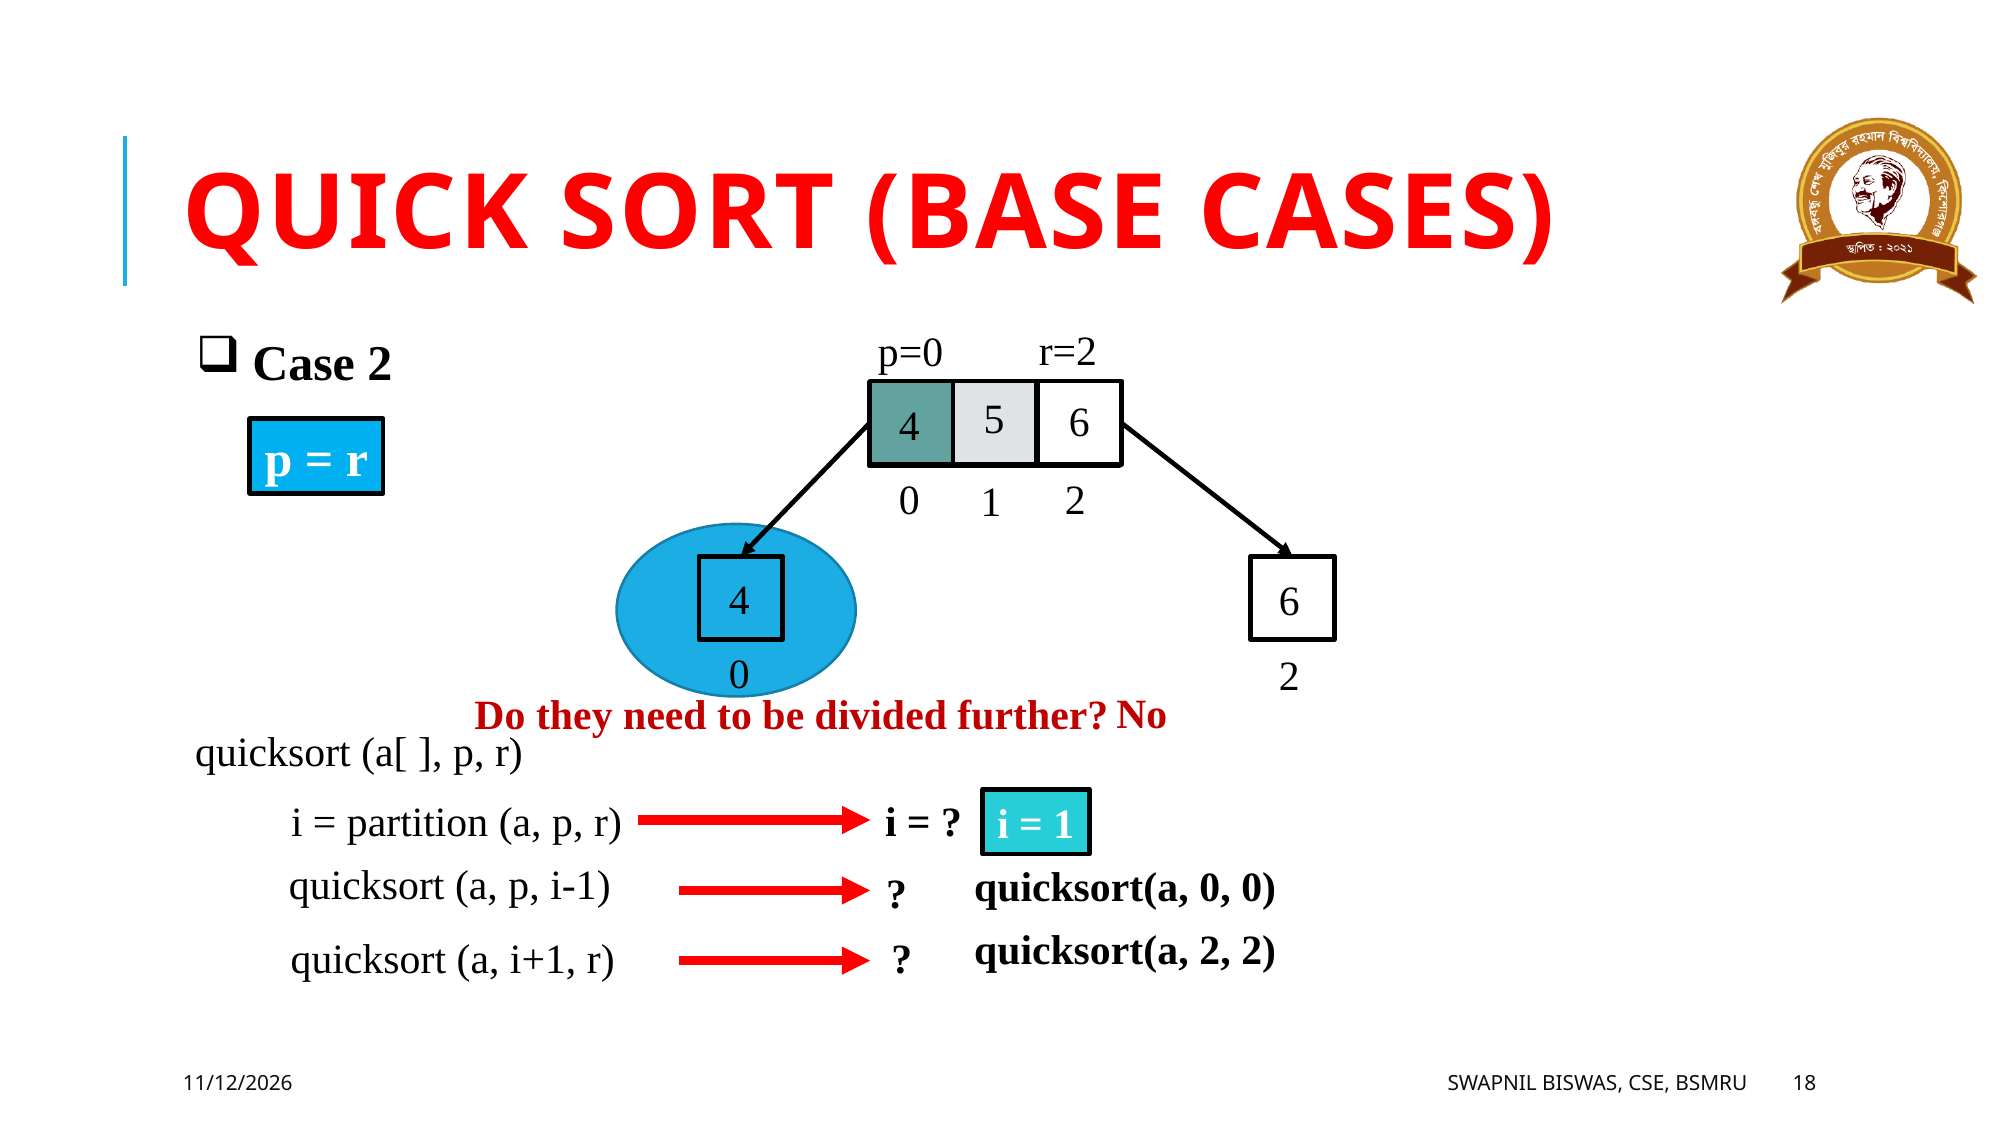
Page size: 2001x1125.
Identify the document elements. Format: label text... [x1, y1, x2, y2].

text_box 4 [714, 565, 765, 630]
text_box 4 [884, 390, 935, 456]
slide_number 18 [1777, 1061, 1938, 1107]
picture [1777, 114, 1981, 307]
text_box 2 [1264, 641, 1315, 707]
text_box p = r [249, 418, 384, 494]
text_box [740, 423, 870, 557]
text_box 1 [965, 467, 1017, 532]
text_box quicksort(a, 2, 2) [959, 915, 1292, 981]
text_box [1249, 555, 1336, 641]
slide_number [168, 1061, 522, 1107]
text_box 0 [714, 639, 765, 680]
text_box i = 1 [982, 789, 1090, 854]
text_box ? [876, 924, 928, 990]
text_box [698, 555, 784, 641]
text_box [615, 522, 734, 680]
text_box 2 [1050, 466, 1101, 531]
text_box p=0 [863, 317, 959, 383]
text_box [765, 565, 858, 680]
text_box quicksort (a, p, i-1) [274, 850, 627, 915]
title QUICK SORT (Base Cases) [168, 96, 1763, 342]
text_box 5 [968, 384, 1020, 449]
text_box [952, 380, 1037, 466]
text_box 6 [1264, 566, 1315, 632]
text_box i = ? [870, 787, 978, 853]
text_box No [1101, 679, 1183, 745]
text_box Do they need to be divided further? [459, 680, 1124, 746]
text_box 6 [1054, 387, 1105, 452]
text_box 0 [884, 466, 935, 531]
text_box i = partition (a, p, r) [276, 787, 638, 853]
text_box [1121, 422, 1293, 557]
footer SWAPNIL BISWAS, CSE, BSMRU [794, 1061, 1763, 1107]
text_box quicksort (a[ ], p, r) [180, 717, 539, 783]
text_box [869, 380, 952, 466]
text_box ? [871, 858, 923, 924]
text_box quicksort(a, 0, 0) [959, 852, 1292, 915]
text_box [1037, 380, 1123, 466]
text_box r=2 [1023, 316, 1113, 380]
text_box Case 2 [181, 322, 408, 398]
text_box quicksort (a, i+1, r) [275, 924, 631, 990]
